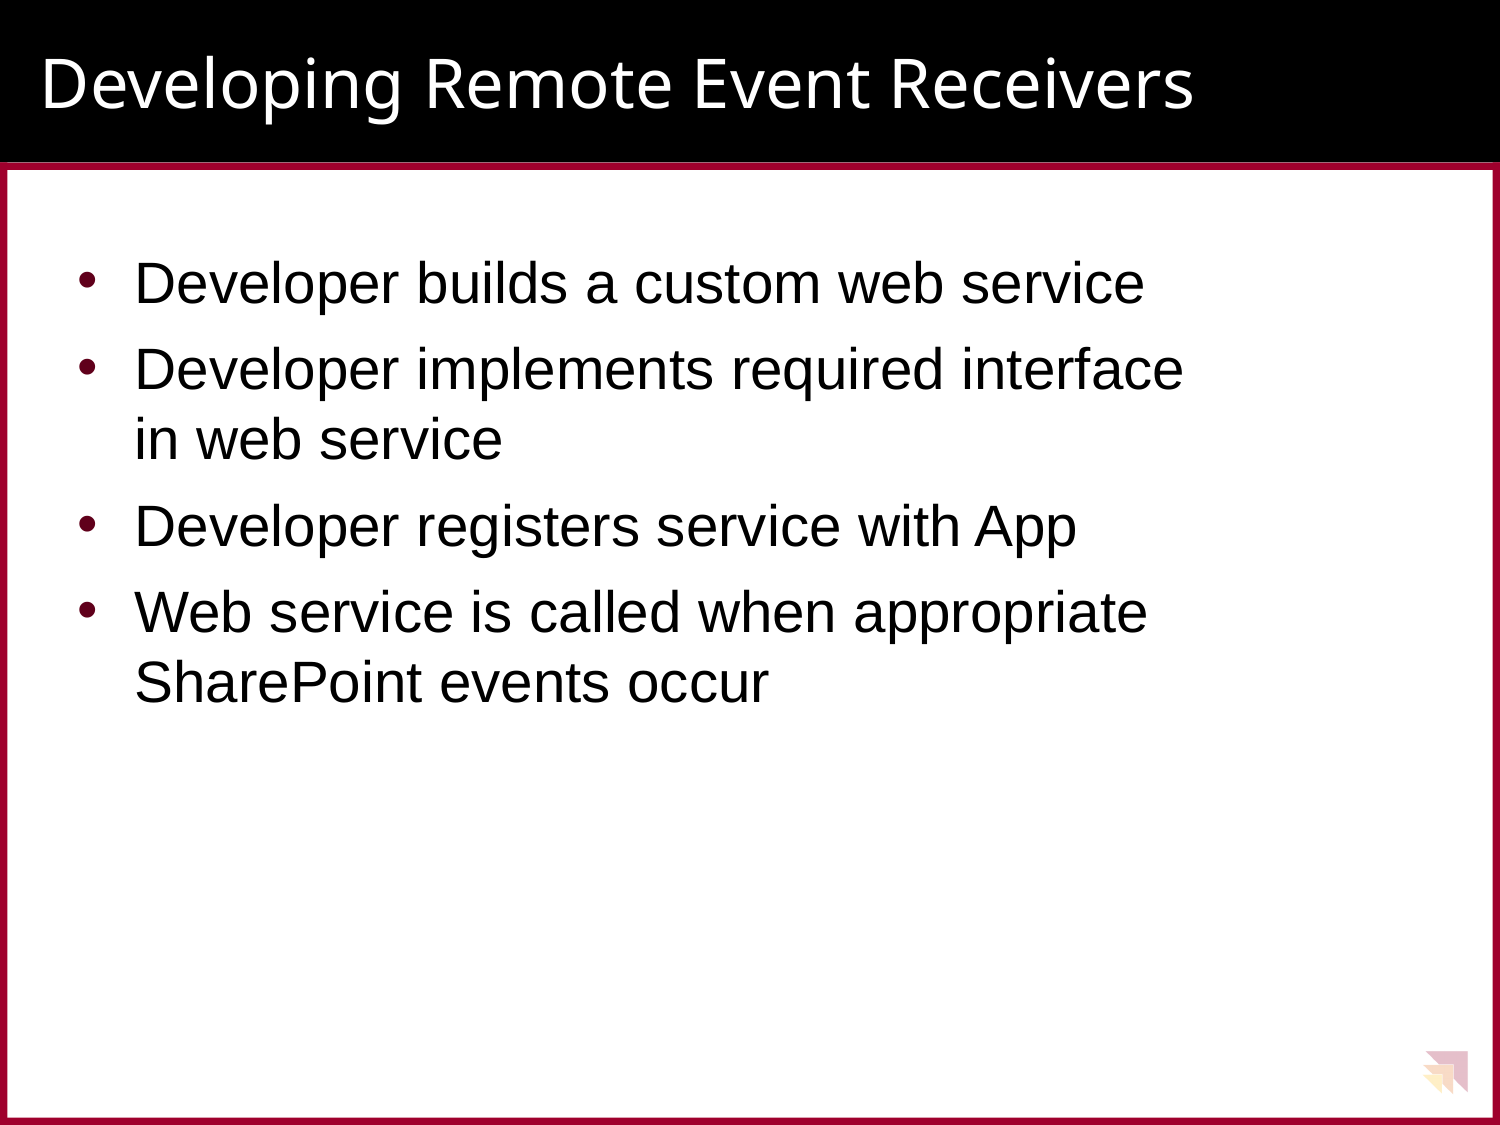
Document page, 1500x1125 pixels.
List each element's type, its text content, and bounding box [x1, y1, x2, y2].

list Developer builds a custom web service Developer implements required interface in web service Developer registers service with App Web service is called when appropriate SharePoint events occur [62, 237, 1438, 1088]
title Developing Remote Event Receivers [24, 12, 1438, 150]
